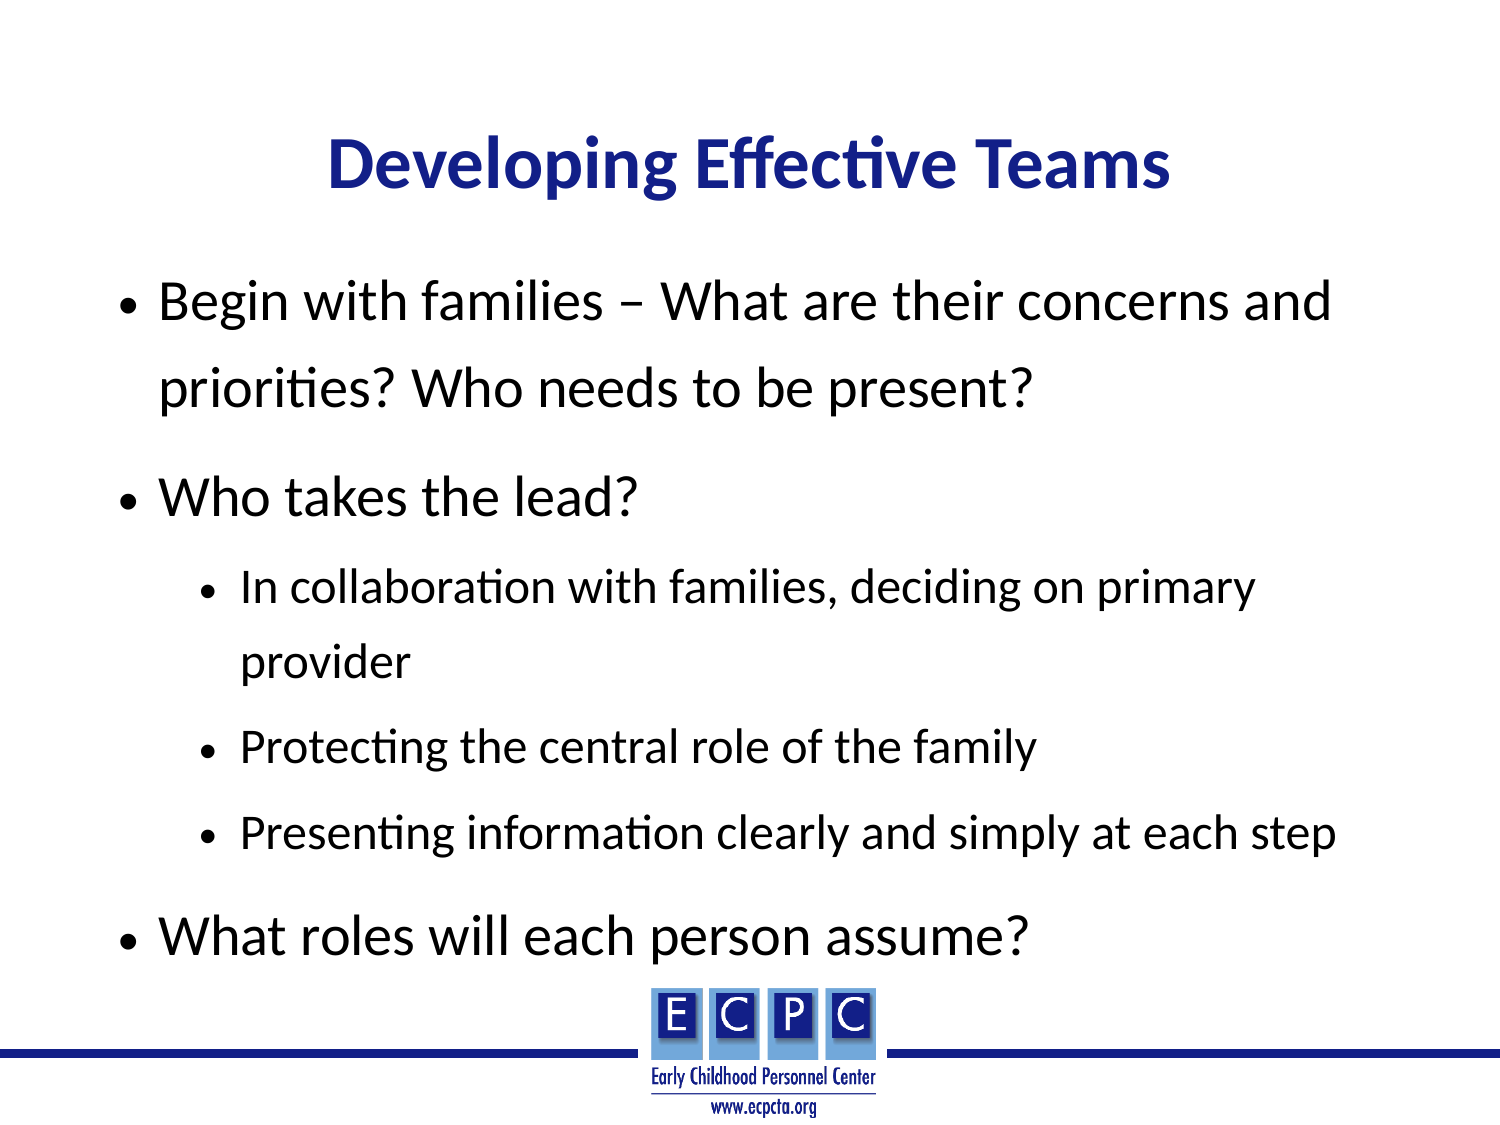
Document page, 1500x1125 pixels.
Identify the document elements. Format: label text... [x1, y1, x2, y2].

title Developing Effective Teams [103, 59, 1397, 239]
list Begin with families – What are their concerns and priorities? Who needs to be present? Who takes the lead? In collaboration with families, deciding on primary provider Protecting the central role of the family Presenting information clearly and simply at each step What roles will each person assume? [103, 239, 1397, 1014]
picture [651, 1014, 876, 1118]
